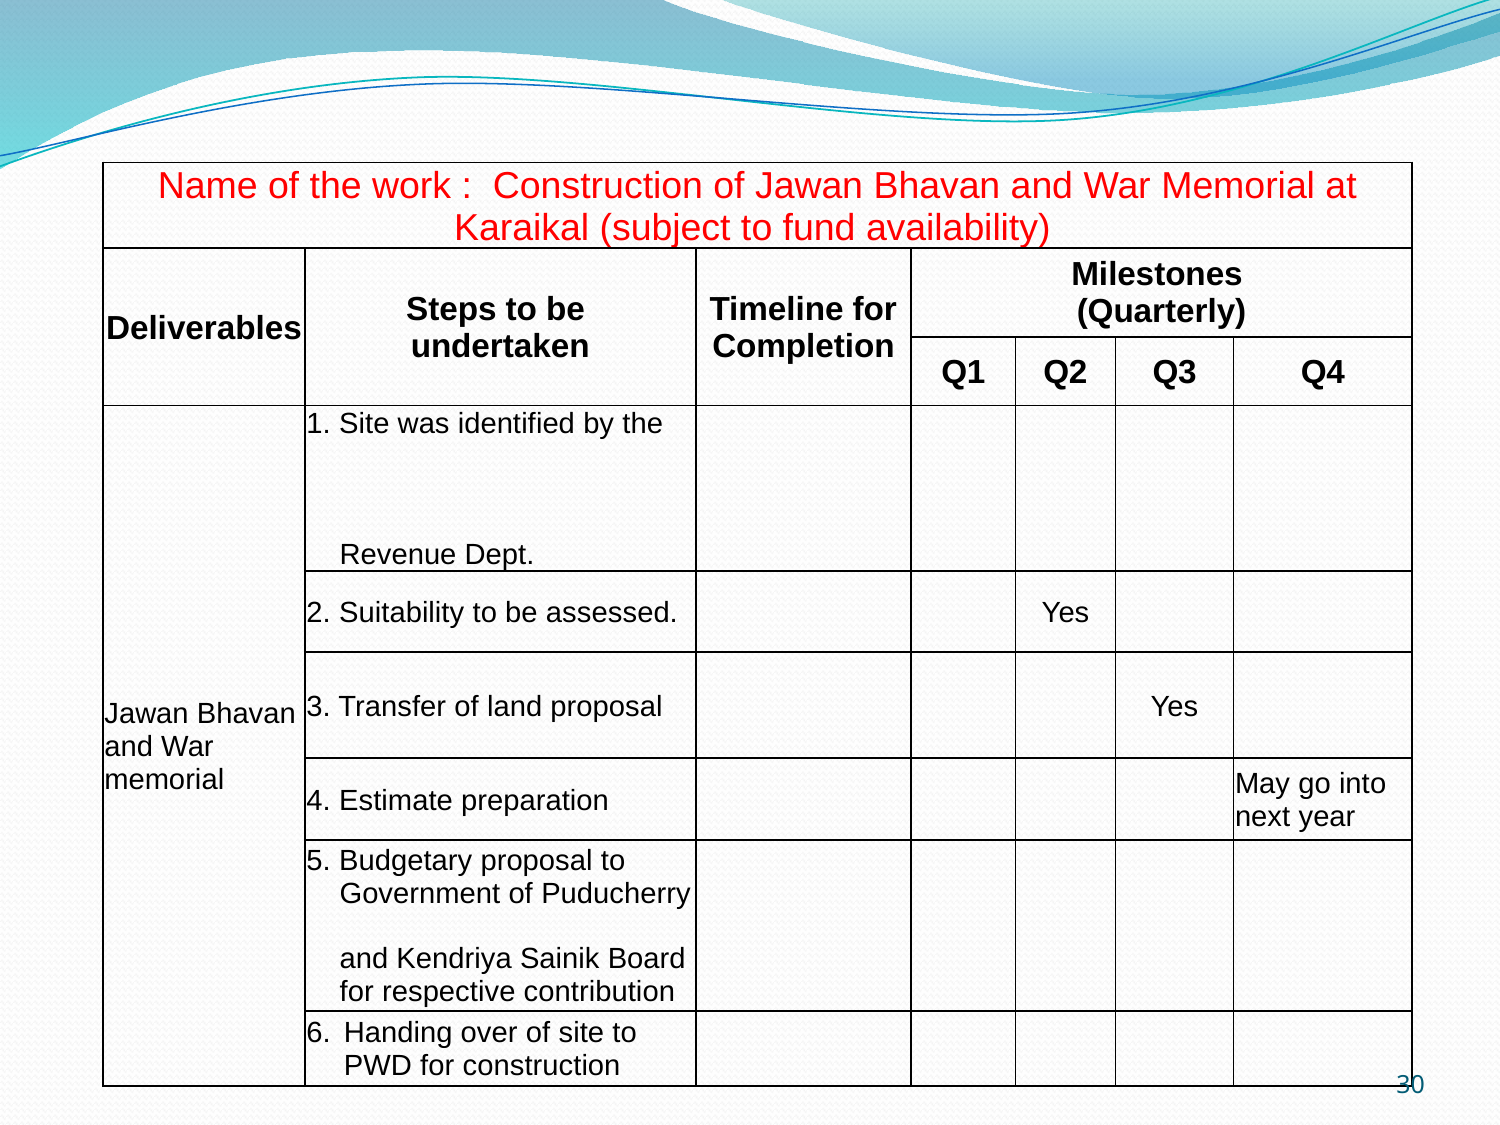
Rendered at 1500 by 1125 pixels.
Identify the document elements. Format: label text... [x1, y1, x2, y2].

table_cell [912, 572, 1015, 651]
table_cell [697, 1012, 910, 1085]
table_cell [912, 653, 1015, 757]
table_cell [697, 759, 910, 839]
table_cell [1116, 406, 1233, 570]
table_cell [1016, 653, 1115, 757]
table_cell Timeline for Completion [697, 249, 910, 405]
table_cell [1234, 653, 1411, 757]
table_cell [1234, 572, 1411, 651]
table_cell [697, 653, 910, 757]
table_cell [697, 572, 910, 651]
table_cell [912, 759, 1015, 839]
table_cell Jawan Bhavan and War memorial [104, 406, 304, 1085]
table_cell [1234, 841, 1411, 1010]
table_cell 5. Budgetary proposal to Government of Puducherry and Kendriya Sainik Board for respective contribution [306, 841, 695, 1010]
table_cell Yes [1116, 653, 1233, 757]
table_cell Yes [1016, 572, 1115, 651]
table_cell Q2 [1016, 338, 1115, 405]
table_cell 4. Estimate preparation [306, 759, 695, 839]
table_cell Q4 [1234, 338, 1411, 405]
table_cell Q1 [912, 338, 1015, 405]
table_cell Milestones (Quarterly) [912, 249, 1411, 336]
table_cell May go into next year [1234, 759, 1411, 839]
table_cell [1116, 841, 1233, 1010]
table_cell [1234, 1012, 1411, 1085]
slide_number 30 [1299, 1042, 1425, 1103]
table_cell [1016, 1012, 1115, 1085]
title [37, 53, 1463, 238]
table_cell 3. Transfer of land proposal [306, 653, 695, 757]
table_cell [1116, 759, 1233, 839]
table_cell [912, 1012, 1015, 1085]
table_cell Steps to be undertaken [306, 249, 695, 405]
table_cell [1016, 759, 1115, 839]
table_cell [912, 406, 1015, 570]
table_cell [1016, 406, 1115, 570]
table_header Name of the work : Construction of Jawan Bhavan and War Memorial at Karaikal (subject to fund availability) [104, 163, 1411, 247]
table_cell [912, 841, 1015, 1010]
table_cell 2. Suitability to be assessed. [306, 572, 695, 651]
table_cell [697, 841, 910, 1010]
table_cell Handing over of site to PWD for construction [306, 1012, 695, 1085]
table_cell [1116, 1012, 1233, 1085]
table_cell 1. Site was identified by the Revenue Dept. [306, 406, 695, 570]
table_cell Deliverables [104, 249, 304, 405]
table_cell Q3 [1116, 338, 1233, 405]
table_cell [1116, 572, 1233, 651]
table_cell [697, 406, 910, 570]
table_cell [1016, 841, 1115, 1010]
table_cell [1234, 406, 1411, 570]
